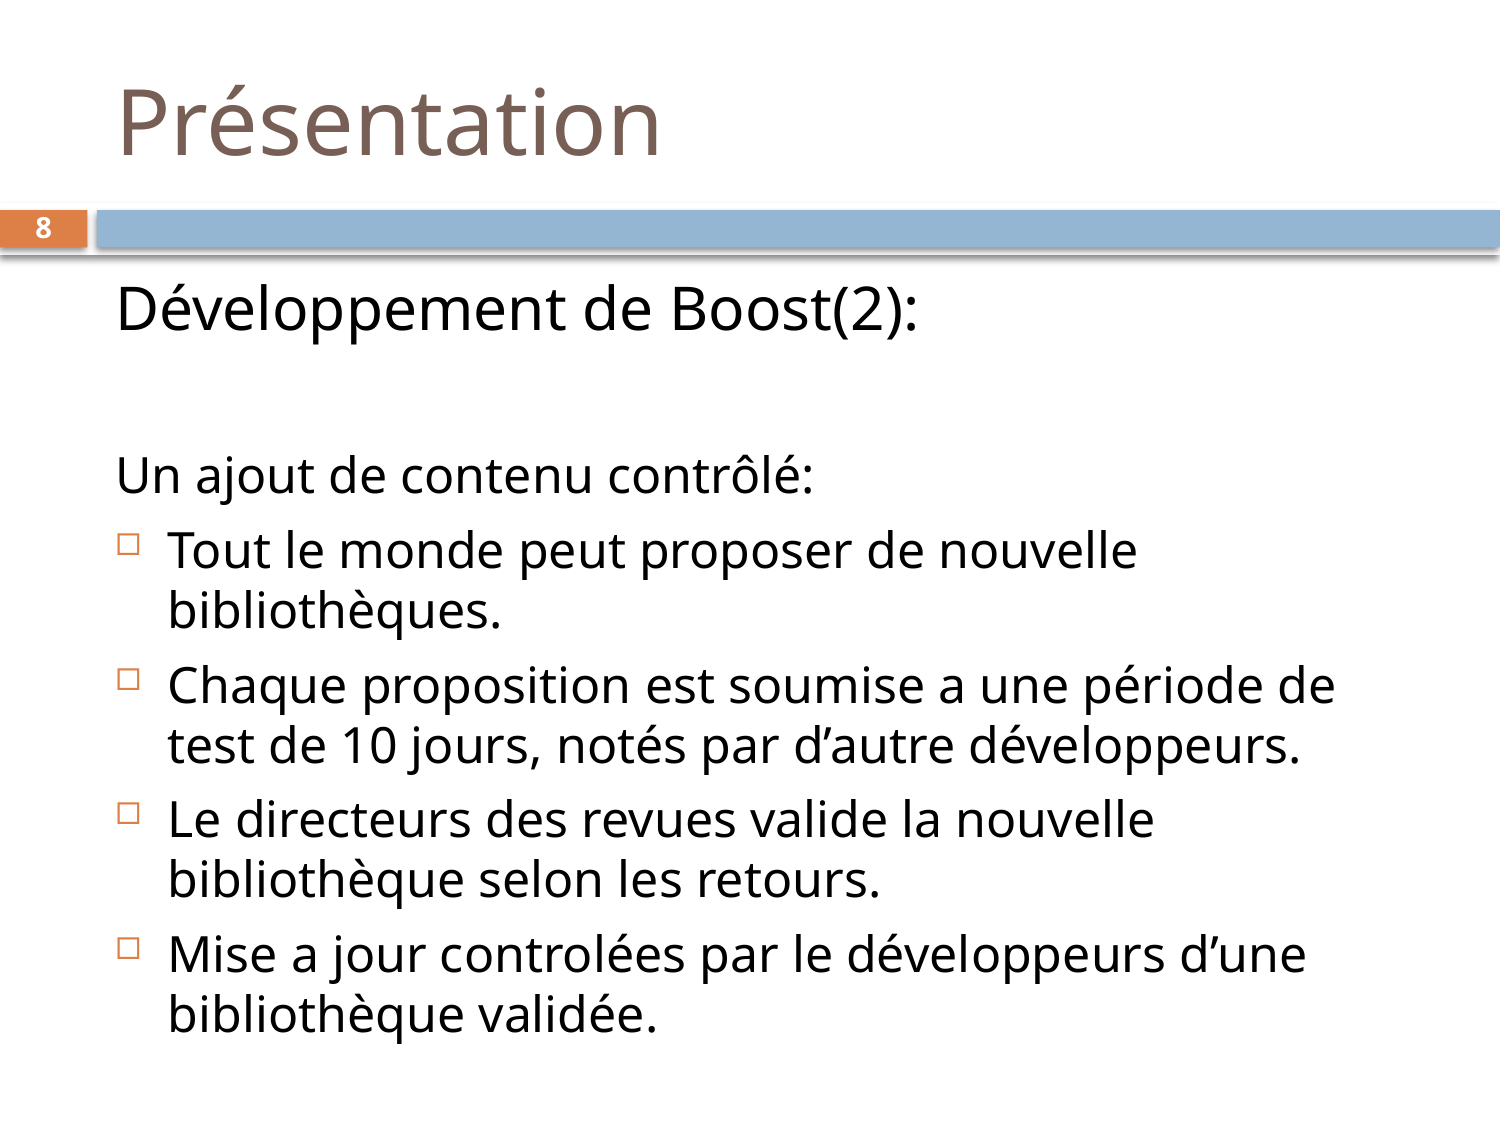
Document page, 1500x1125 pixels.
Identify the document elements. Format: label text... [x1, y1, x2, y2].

slide_number 8 [0, 208, 88, 249]
list Développement de Boost(2): Un ajout de contenu contrôlé: Tout le monde peut proposer de nouvelle bibliothèques. Chaque proposition est soumise a une période de test de 10 jours, notés par d’autre développeurs. Le directeurs des revues valide la nouvelle bibliothèque selon les retours. Mise a jour controlées par le développeurs d’une bibliothèque validée. [100, 262, 1438, 1000]
title Présentation [100, 37, 1438, 200]
